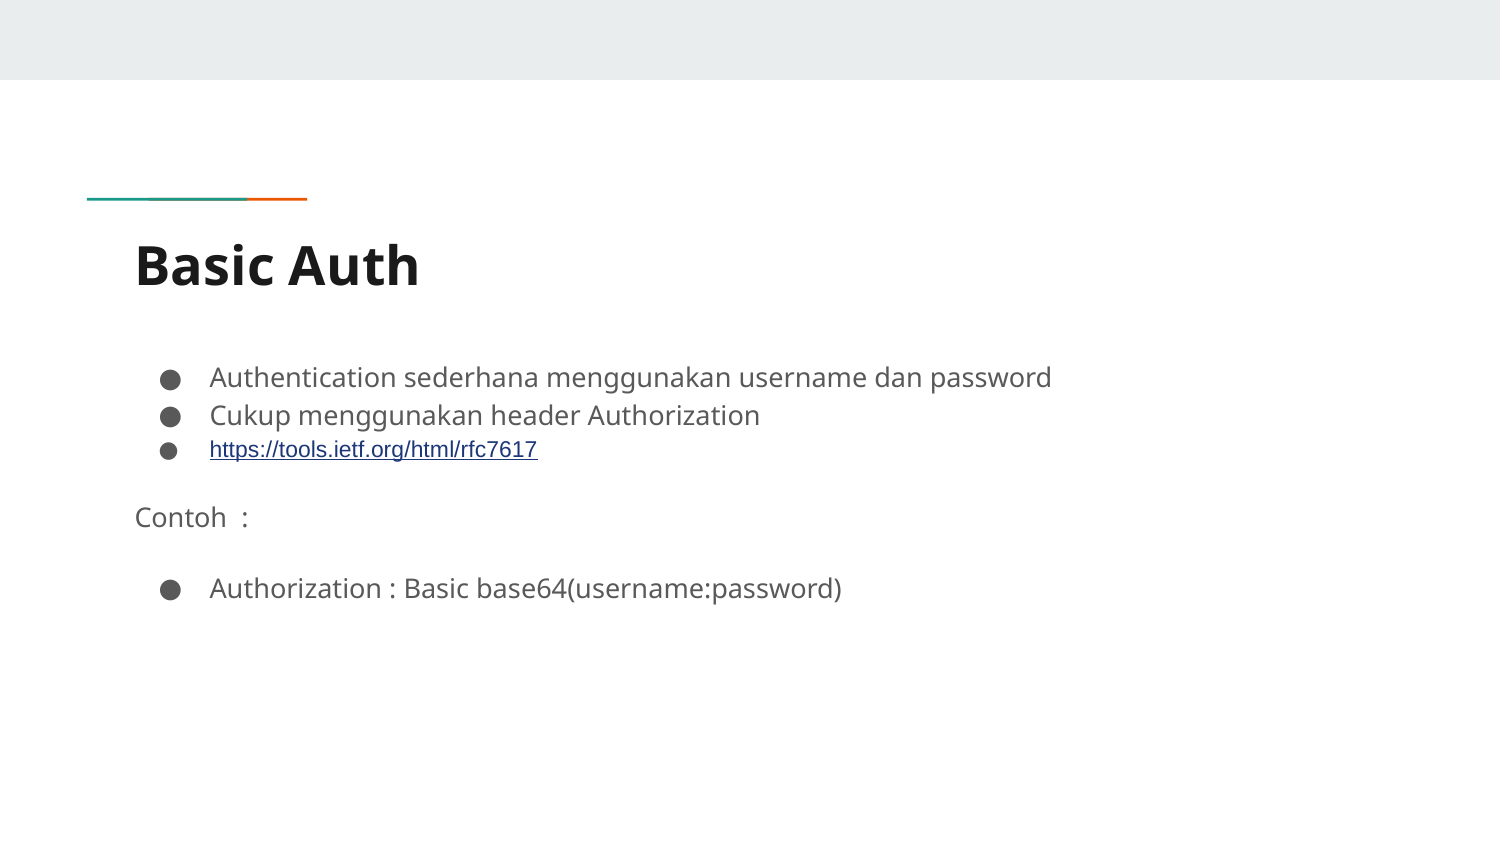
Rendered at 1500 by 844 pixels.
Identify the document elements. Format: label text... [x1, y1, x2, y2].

title Basic Auth [119, 216, 1381, 305]
list Authentication sederhana menggunakan username dan password Cukup menggunakan header Authorization https://tools.ietf.org/html/rfc7617 Contoh : Authorization : Basic base64(username:password) [119, 341, 1381, 712]
